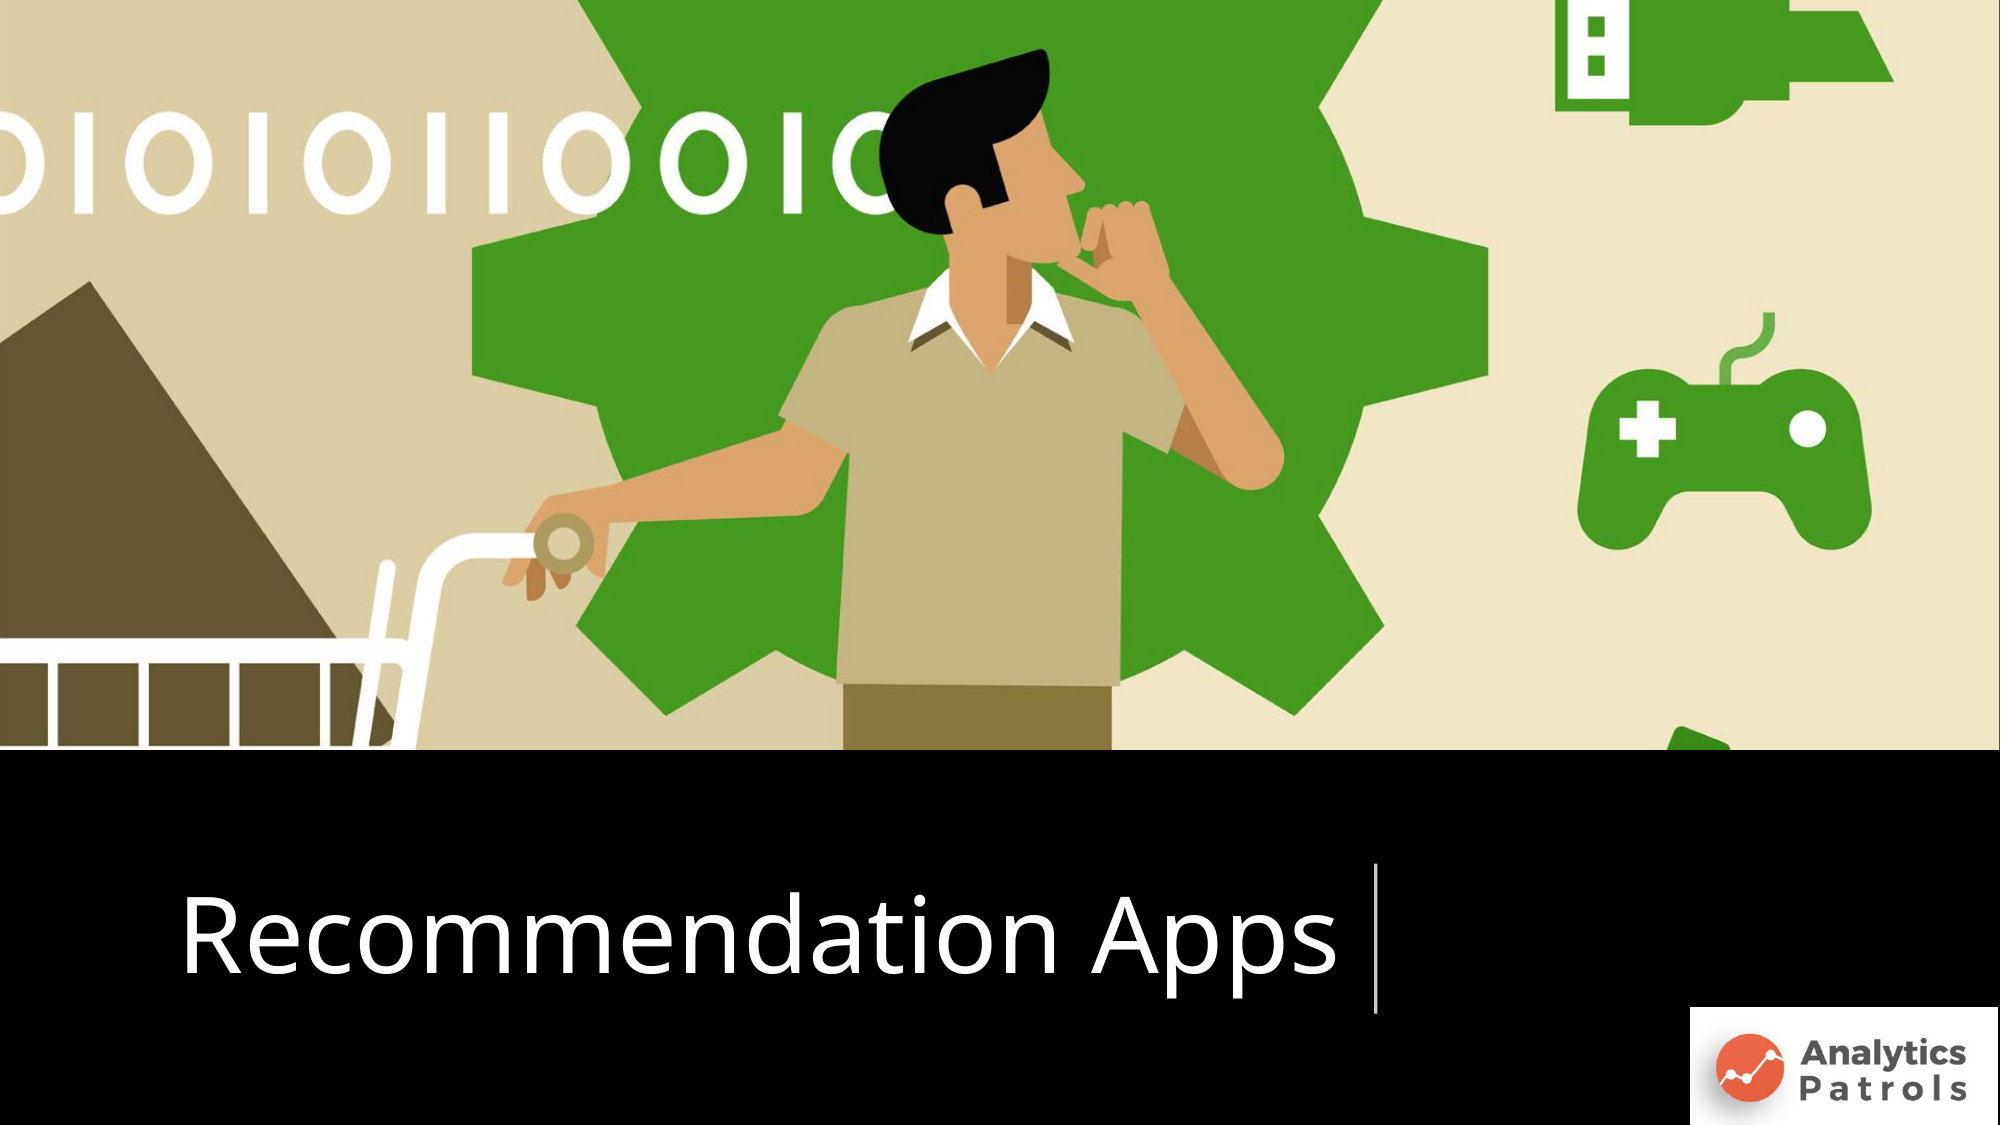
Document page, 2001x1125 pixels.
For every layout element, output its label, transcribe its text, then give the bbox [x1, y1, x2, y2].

picture [1690, 1007, 1998, 1125]
picture [0, 0, 2000, 750]
title Recommendation Apps [71, 835, 1357, 1043]
